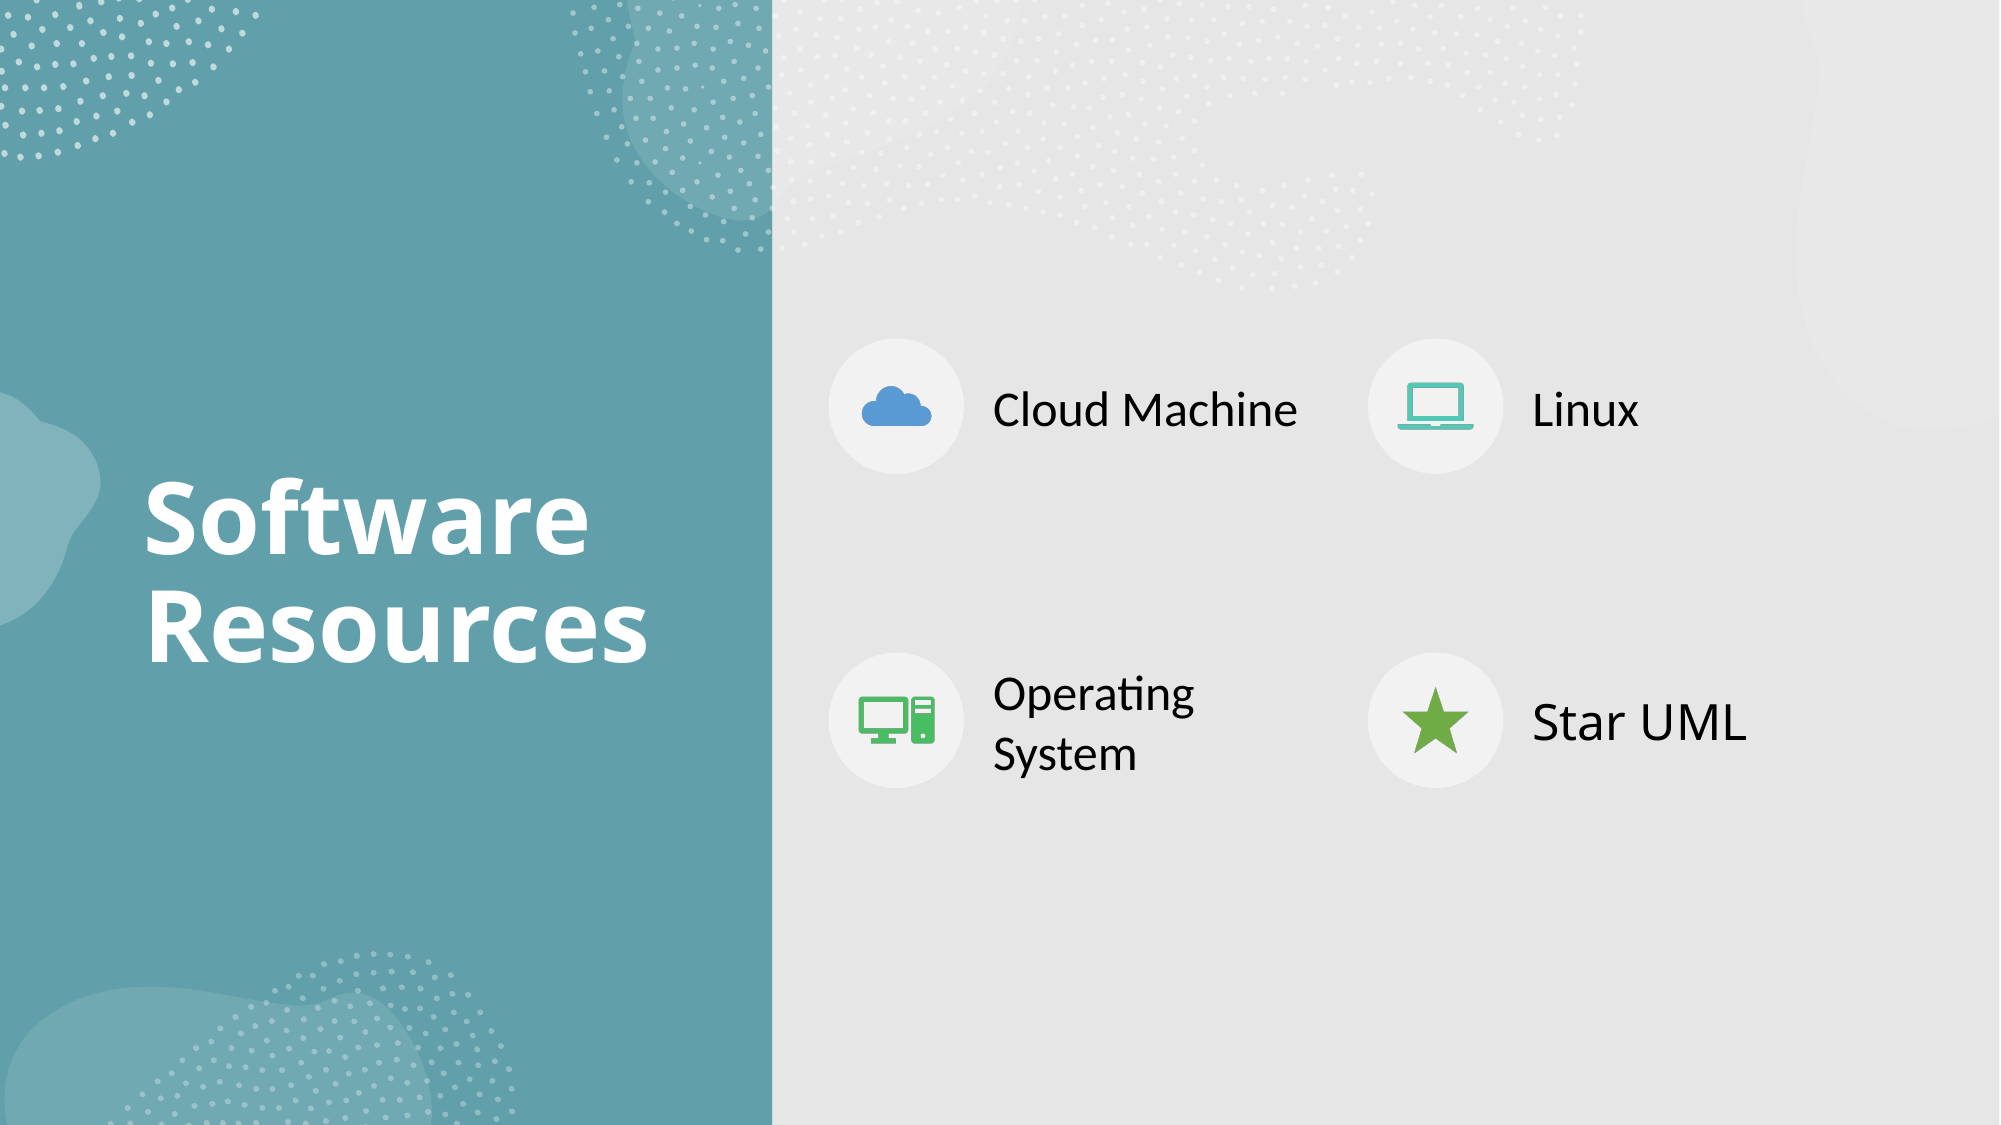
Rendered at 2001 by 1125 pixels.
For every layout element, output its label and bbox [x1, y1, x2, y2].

list [817, 37, 1863, 1089]
text_box [0, 0, 2000, 1125]
